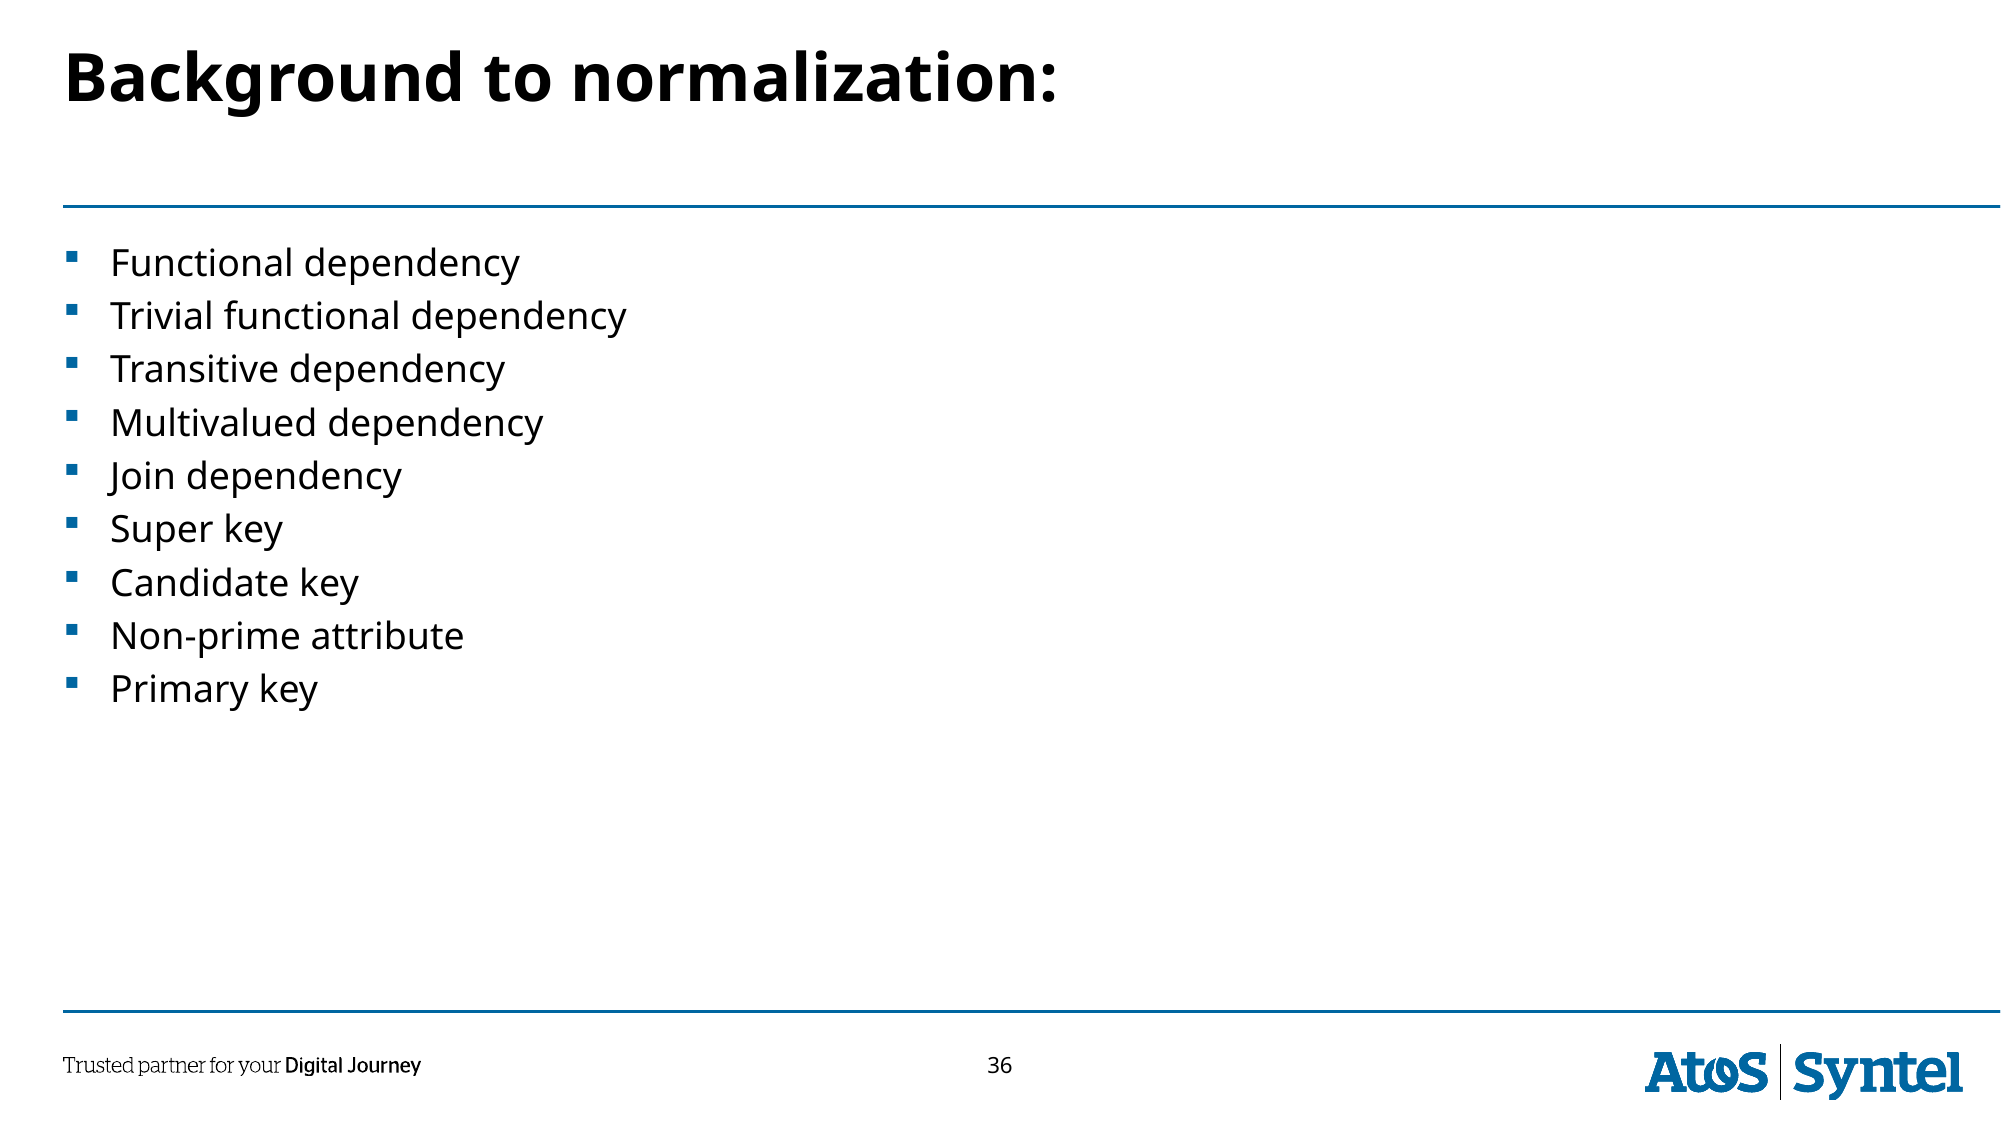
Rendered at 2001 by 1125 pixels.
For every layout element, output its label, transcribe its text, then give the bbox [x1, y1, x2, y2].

list Functional dependency Trivial functional dependency Transitive dependency Multivalued dependency Join dependency Super key Candidate key Non-prime attribute Primary key [63, 238, 1962, 983]
title Background to normalization: [63, 26, 1961, 185]
